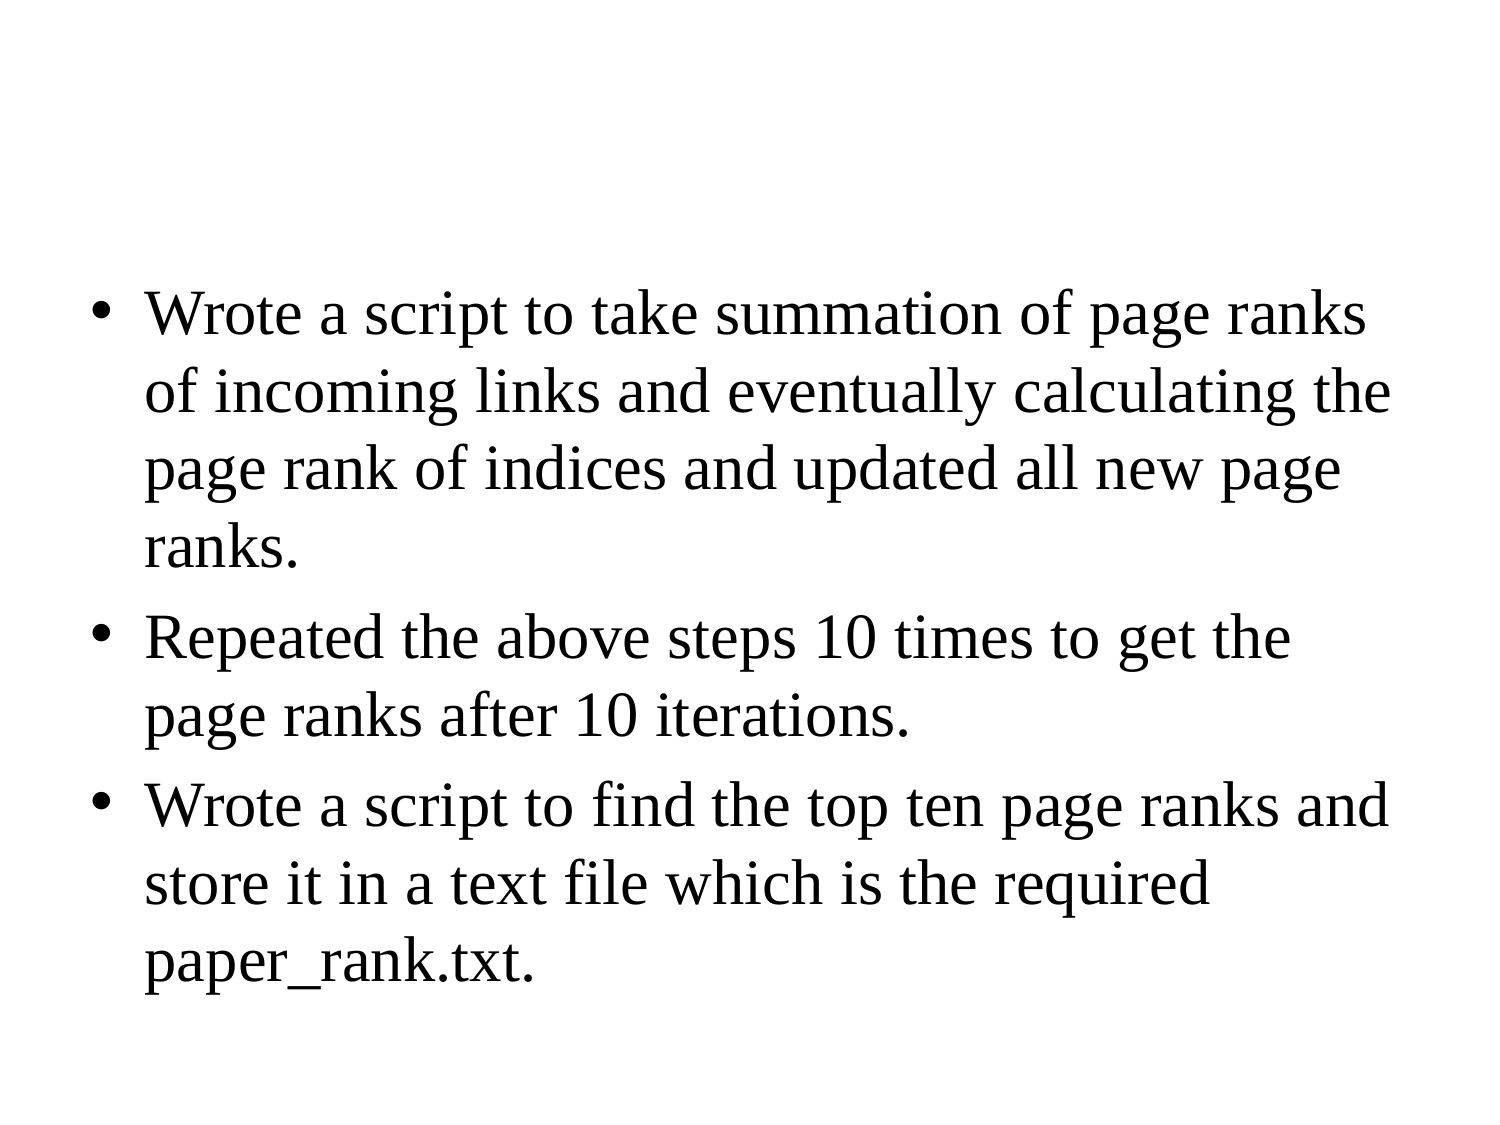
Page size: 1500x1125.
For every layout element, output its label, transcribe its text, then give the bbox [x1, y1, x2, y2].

list Wrote a script to take summation of page ranks of incoming links and eventually calculating the page rank of indices and updated all new page ranks. Repeated the above steps 10 times to get the page ranks after 10 iterations. Wrote a script to find the top ten page ranks and store it in a text file which is the required paper_rank.txt. [75, 262, 1425, 1005]
